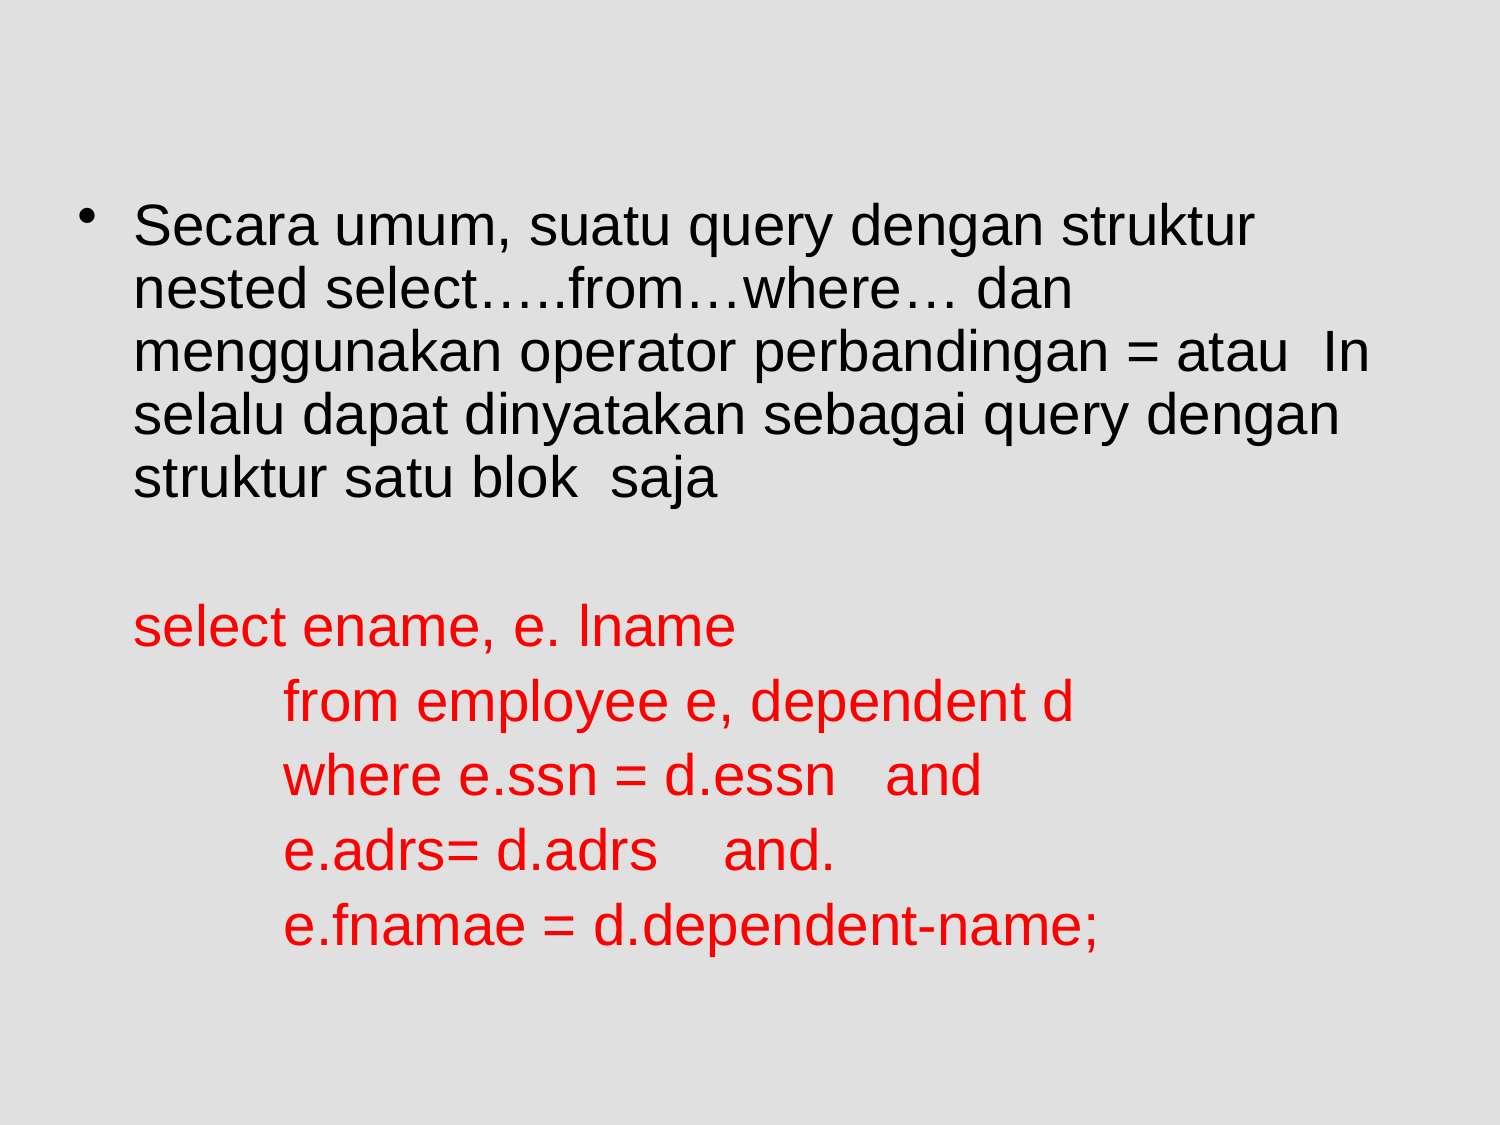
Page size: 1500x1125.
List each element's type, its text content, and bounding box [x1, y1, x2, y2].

list Secara umum, suatu query dengan struktur nested select…..from…where… dan menggunakan operator perbandingan = atau In selalu dapat dinyatakan sebagai query dengan struktur satu blok saja select ename, e. lname from employee e, dependent d where e.ssn = d.essn and e.adrs= d.adrs and. e.fnamae = d.dependent-name; [62, 187, 1438, 1085]
